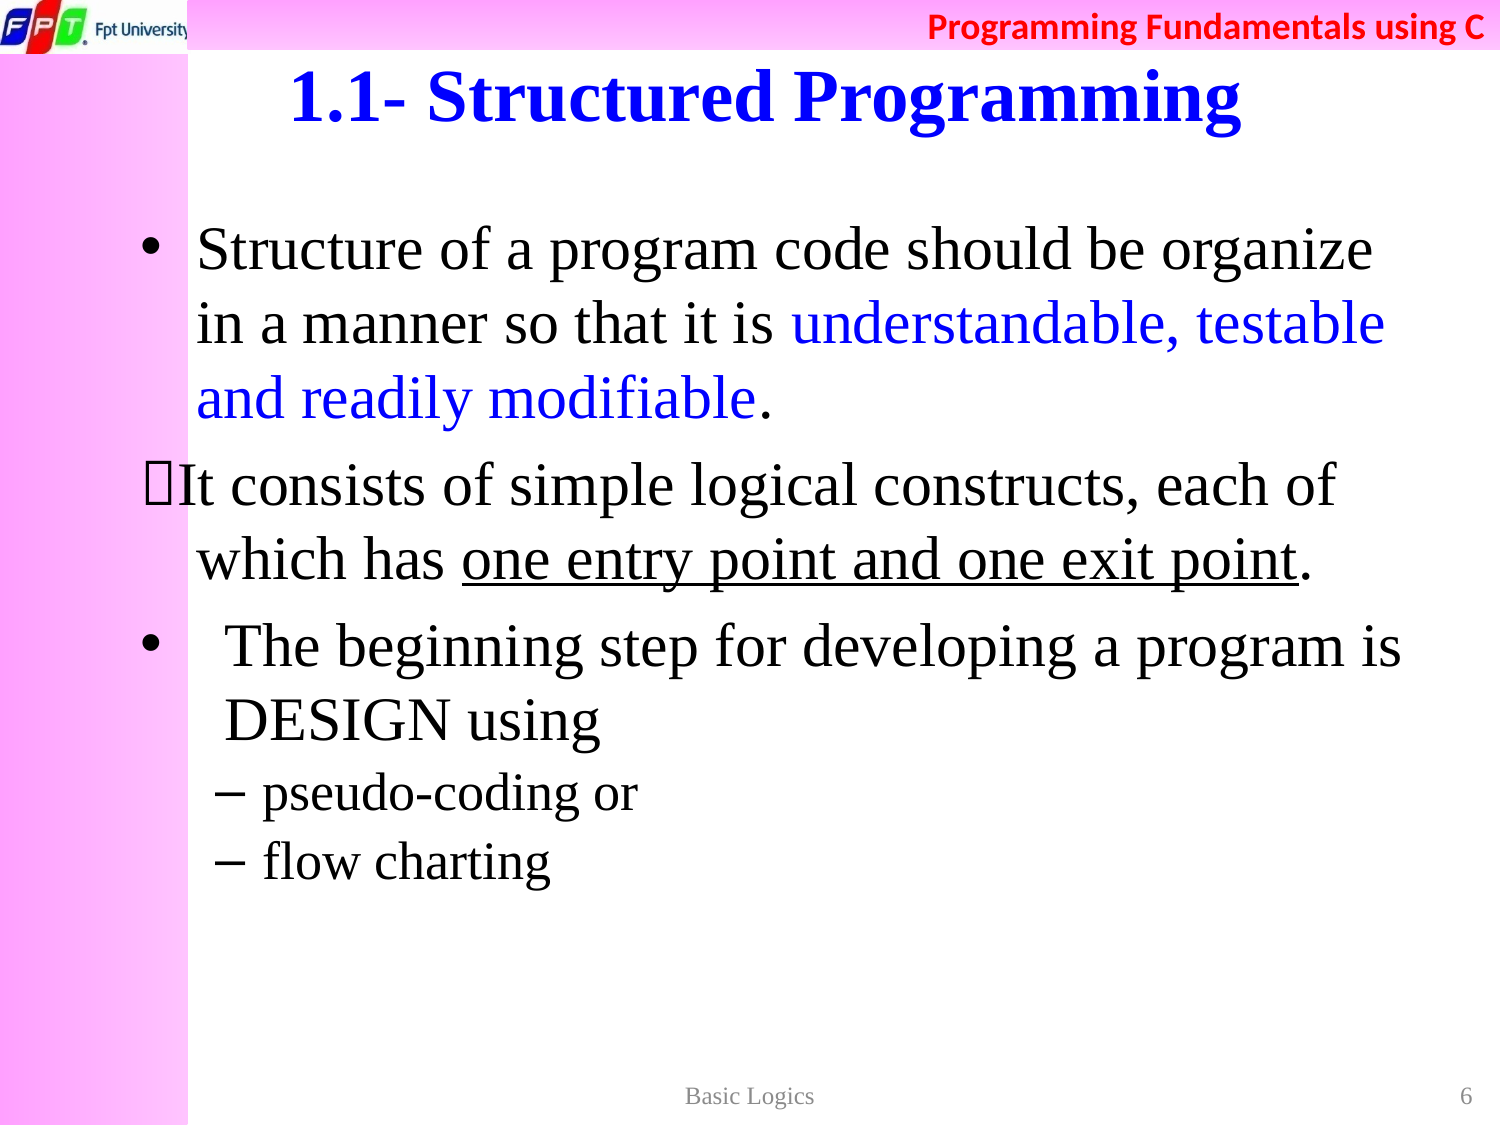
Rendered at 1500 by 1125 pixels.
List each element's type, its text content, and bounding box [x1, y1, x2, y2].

slide_number 6 [1137, 1074, 1488, 1116]
title 1.1- Structured Programming [125, 45, 1425, 138]
list Structure of a program code should be organize in a manner so that it is understandable, testable and readily modifiable. It consists of simple logical constructs, each of which has one entry point and one exit point. The beginning step for developing a program is DESIGN using pseudo-coding or flow charting [125, 200, 1425, 1005]
picture [0, 0, 188, 54]
footer Basic Logics [512, 1074, 988, 1116]
